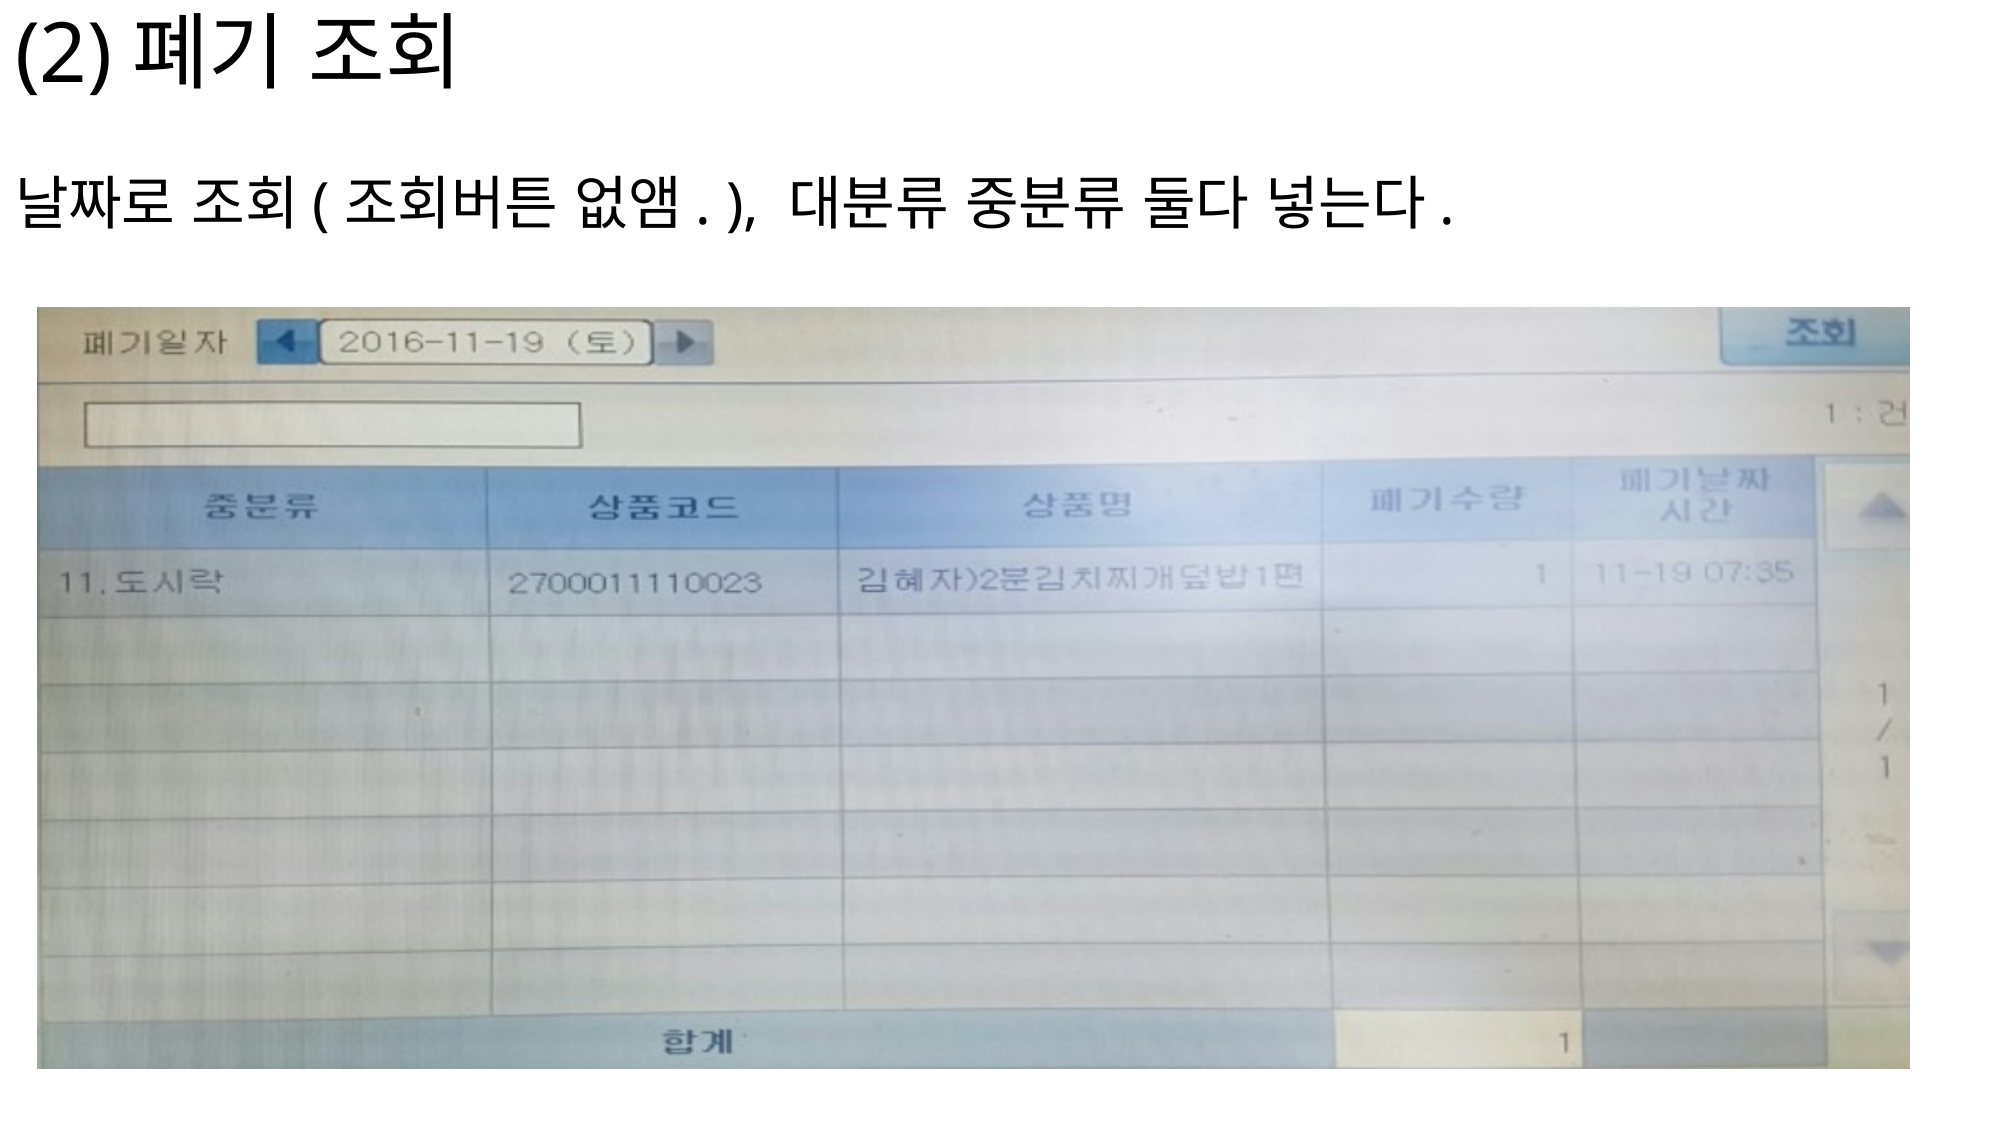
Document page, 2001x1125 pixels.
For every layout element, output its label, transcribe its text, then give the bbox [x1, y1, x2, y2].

title (2)폐기 조회 [0, 0, 1725, 111]
list 날짜로 조회(조회버튼 없앰. ), 대분류 중분류 둘다 넣는다. [0, 166, 1725, 881]
picture [37, 307, 1910, 1069]
